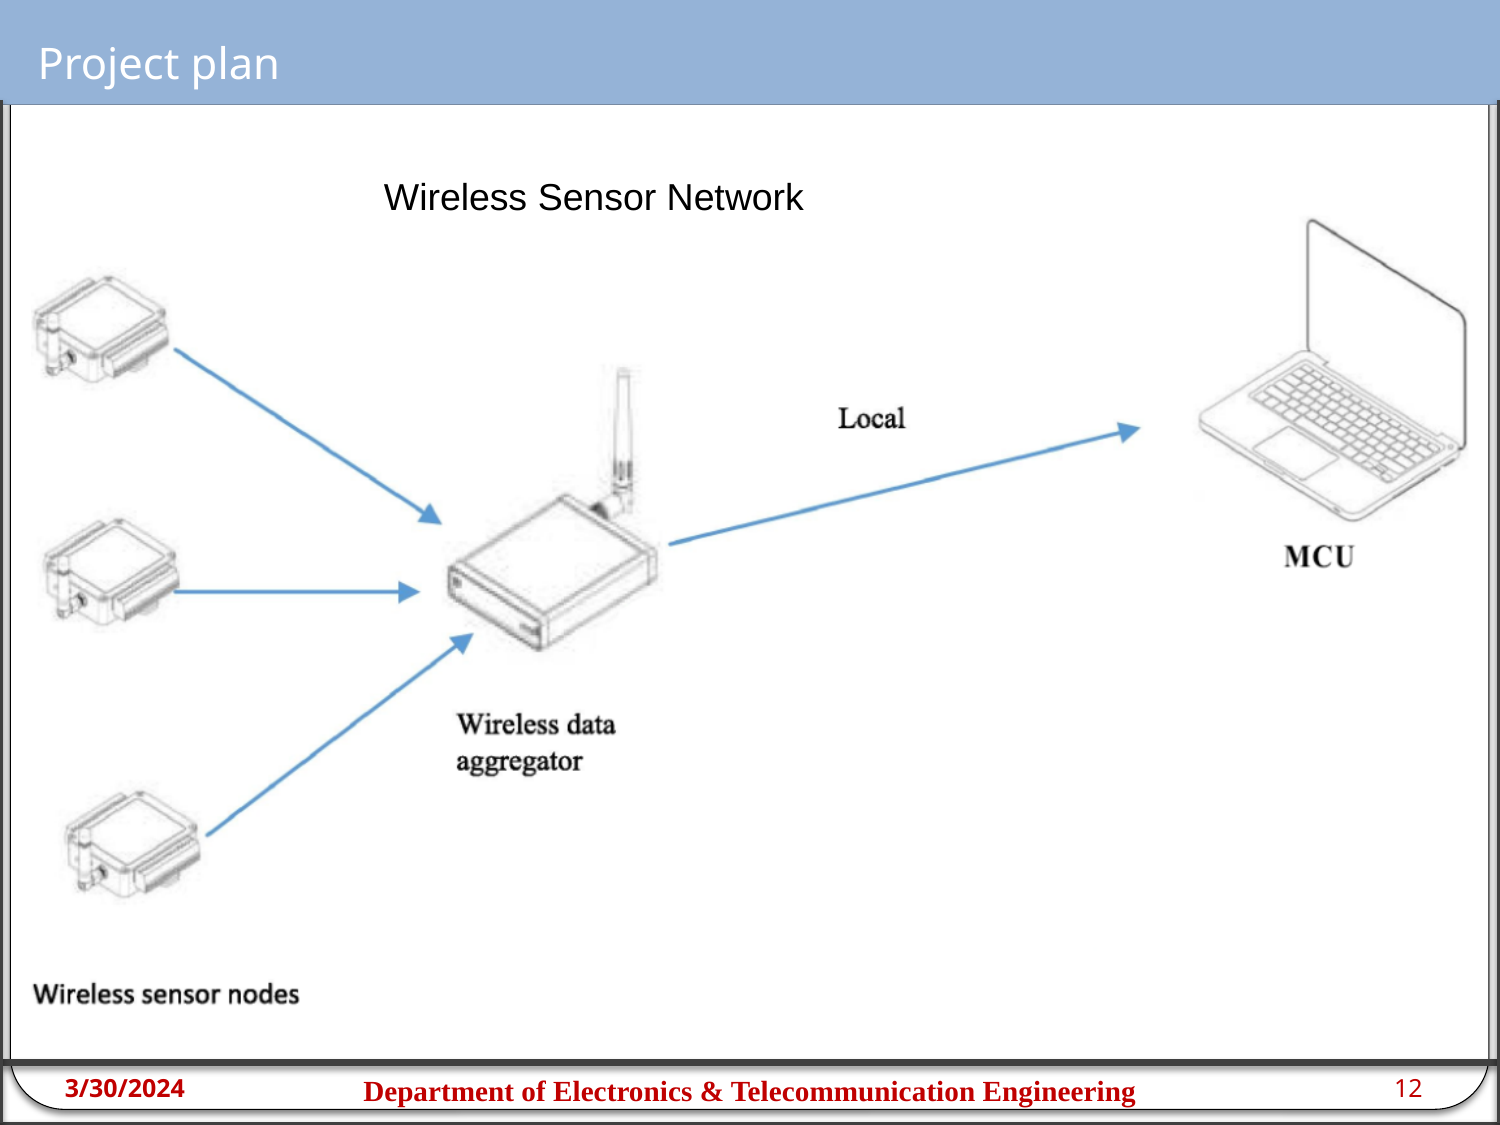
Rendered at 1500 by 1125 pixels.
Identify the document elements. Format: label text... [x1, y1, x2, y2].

title Project plan [22, 28, 1498, 104]
text_box Wireless Sensor Network [369, 120, 1131, 210]
picture [30, 212, 1469, 1013]
